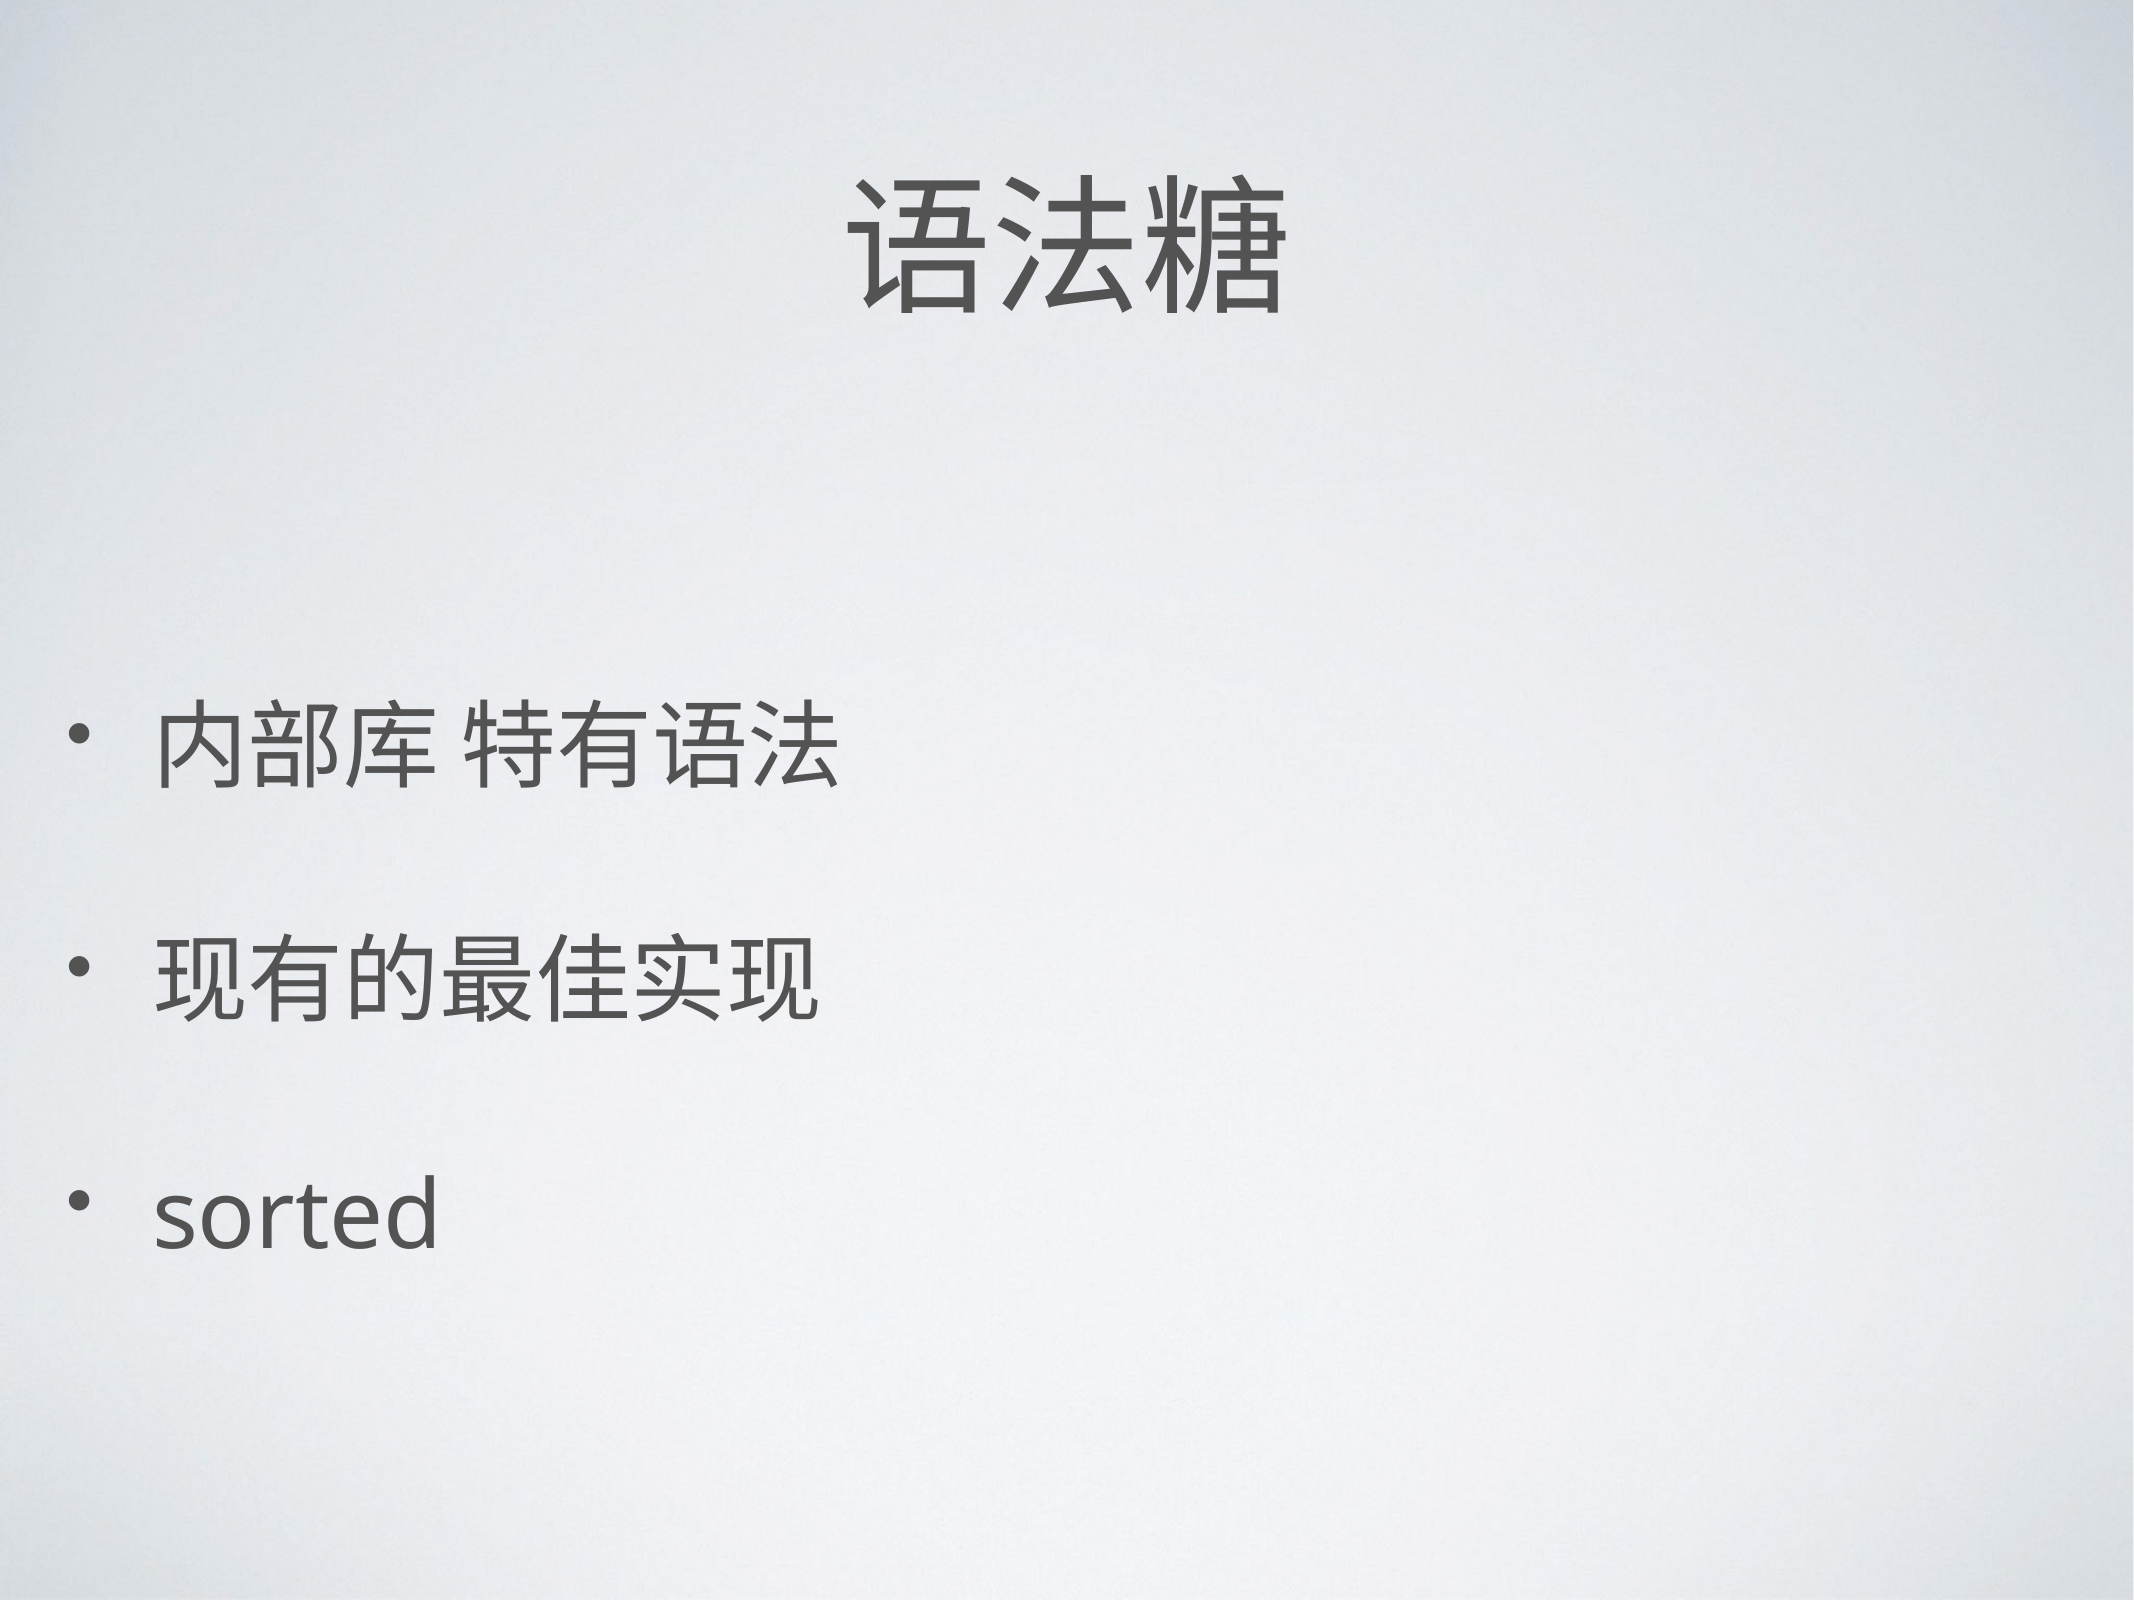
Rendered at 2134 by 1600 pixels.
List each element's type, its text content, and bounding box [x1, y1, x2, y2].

picture [0, 0, 2134, 1600]
list 内部库 特有语法 现有的最佳实现 sorted [57, 447, 2076, 1482]
title 语法糖 [57, 41, 2076, 443]
